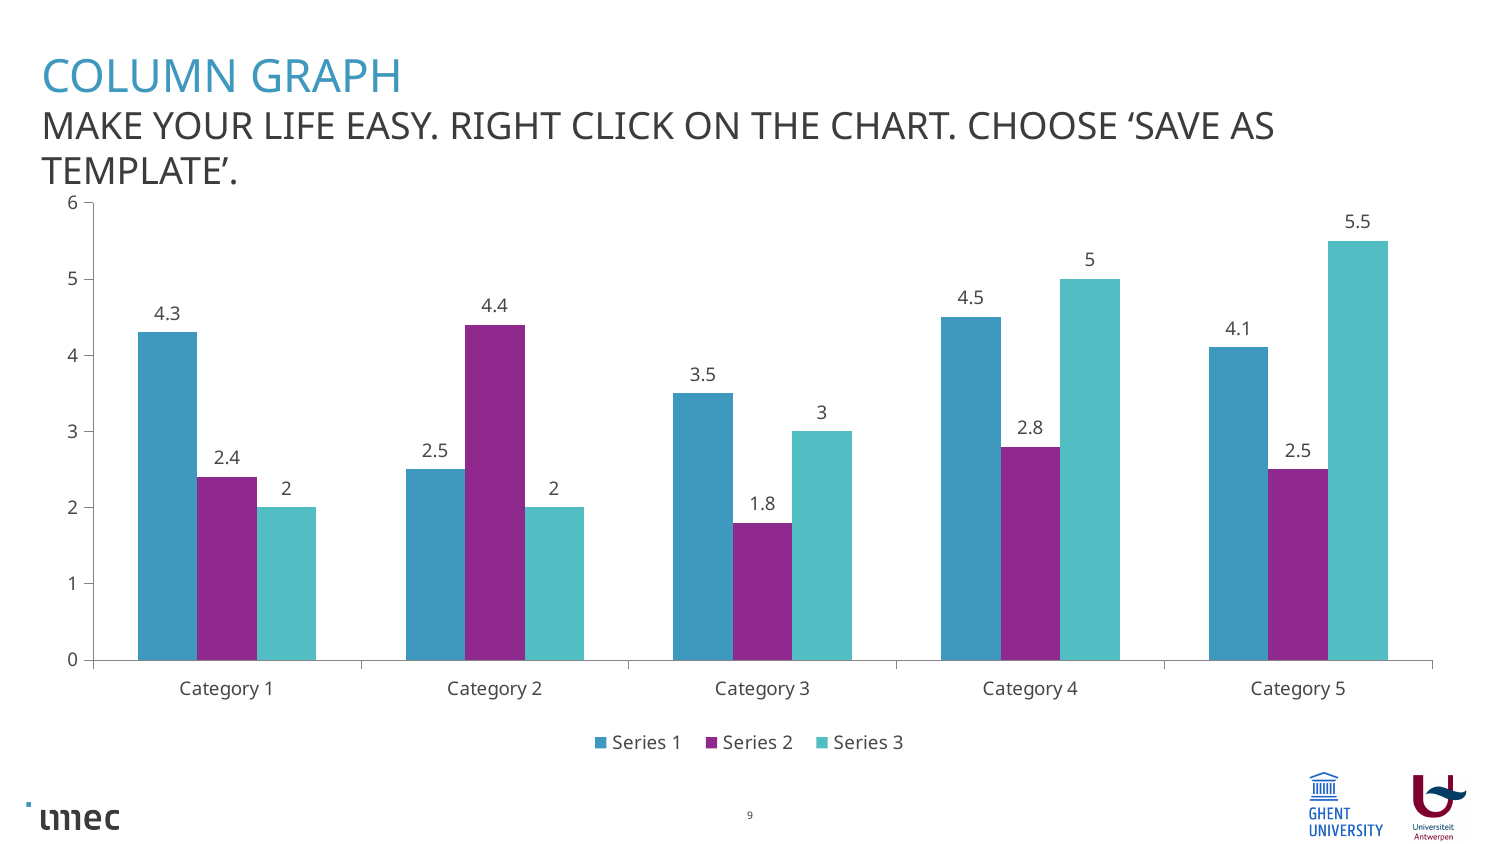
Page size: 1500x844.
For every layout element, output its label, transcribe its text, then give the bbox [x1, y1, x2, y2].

chart [38, 177, 1461, 763]
list Make your life easy. Right click on the chart. Choose ‘SAVE AS TEMPLATE’. [26, 94, 1463, 156]
picture [1281, 763, 1470, 844]
title Column graph [26, 38, 1463, 94]
slide_number 9 [679, 802, 821, 831]
picture [26, 802, 119, 830]
